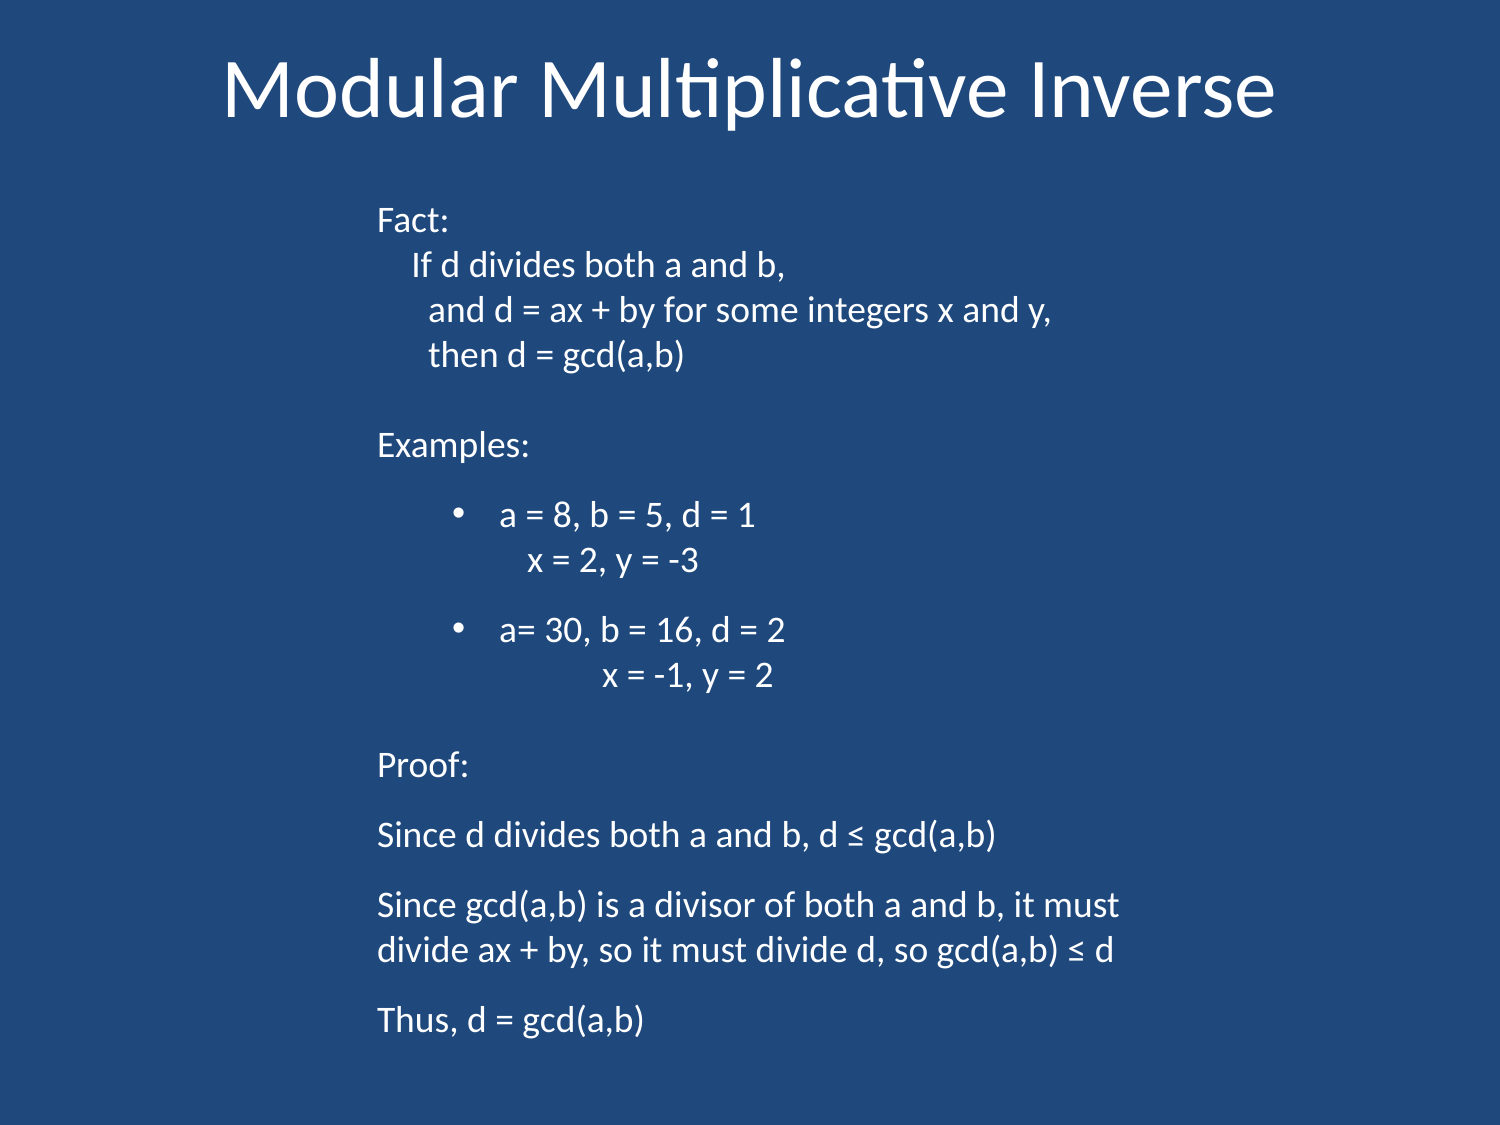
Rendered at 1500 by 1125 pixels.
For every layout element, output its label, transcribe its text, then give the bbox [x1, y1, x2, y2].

text_box Fact: If d divides both a and b, and d = ax + by for some integers x and y, then d = gcd(a,b) Examples: a = 8, b = 5, d = 1 x = 2, y = -3 a= 30, b = 16, d = 2 x = -1, y = 2 Proof: Since d divides both a and b, d ≤ gcd(a,b) Since gcd(a,b) is a divisor of both a and b, it must divide ax + by, so it must divide d, so gcd(a,b) ≤ d Thus, d = gcd(a,b) [362, 187, 1188, 1048]
title Modular Multiplicative Inverse [75, 24, 1425, 143]
